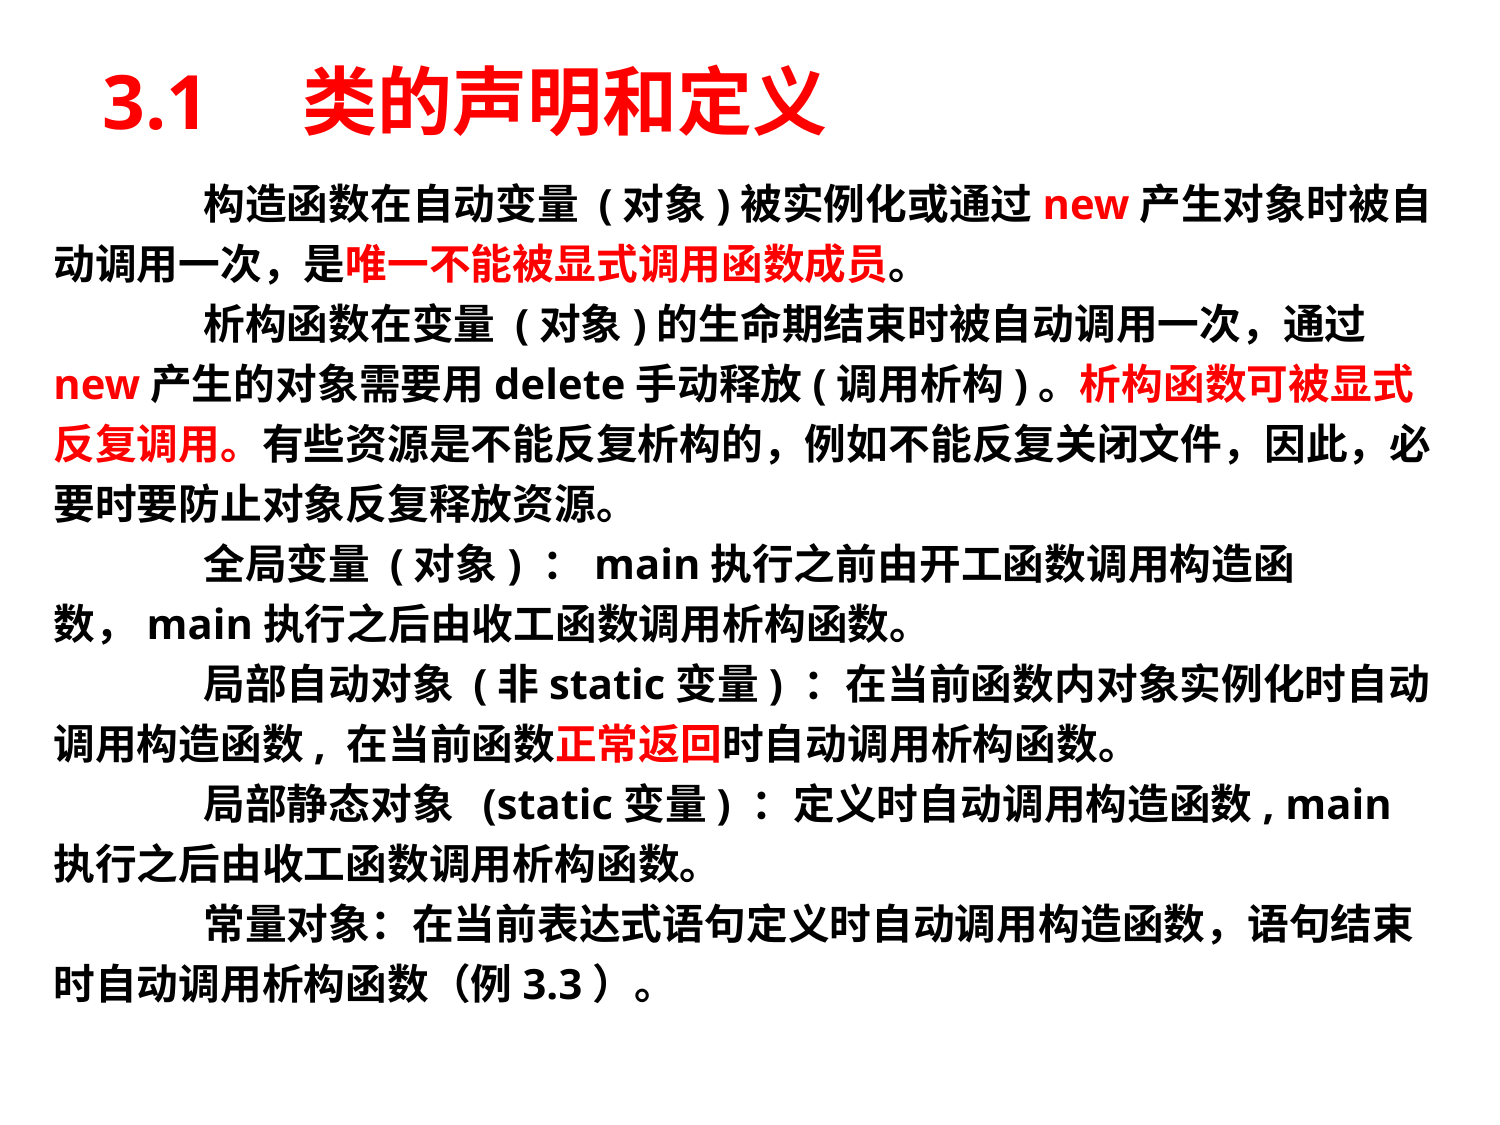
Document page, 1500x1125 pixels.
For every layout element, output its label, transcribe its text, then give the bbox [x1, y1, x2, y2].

text_box 构造函数在自动变量 (对象)被实例化或通过new产生对象时被自动调用一次，是唯一不能被显式调用函数成员。 析构函数在变量 (对象)的生命期结束时被自动调用一次，通过new产生的对象需要用delete手动释放(调用析构)。析构函数可被显式反复调用。有些资源是不能反复析构的，例如不能反复关闭文件，因此，必要时要防止对象反复释放资源。 全局变量 (对象) ：main执行之前由开工函数调用构造函数，main执行之后由收工函数调用析构函数。 局部自动对象 (非static变量) ：在当前函数内对象实例化时自动调用构造函数, 在当前函数正常返回时自动调用析构函数。 局部静态对象 (static变量) ：定义时自动调用构造函数, main执行之后由收工函数调用析构函数。 常量对象：在当前表达式语句定义时自动调用构造函数，语句结束时自动调用析构函数（例3.3）。 [38, 160, 1447, 976]
title 3.1 类的声明和定义 [87, 31, 1363, 160]
